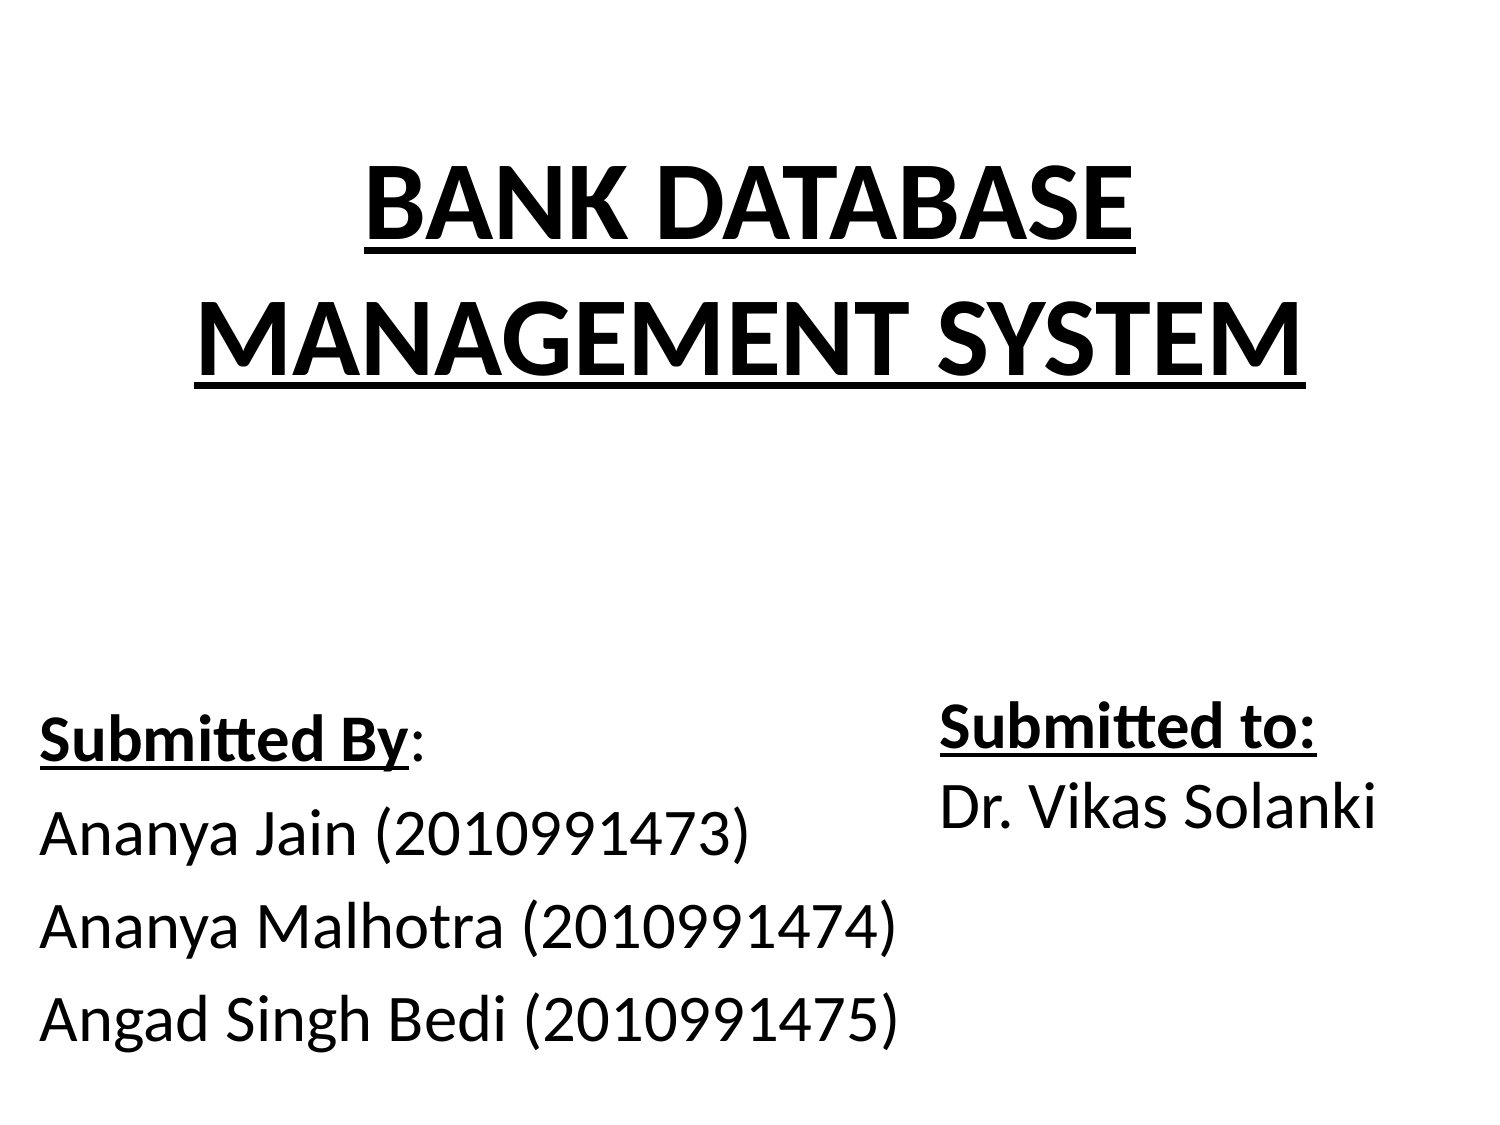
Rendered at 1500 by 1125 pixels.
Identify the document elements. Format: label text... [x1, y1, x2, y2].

text_box Submitted to: Dr. Vikas Solanki [924, 674, 1450, 850]
subtitle Submitted By: Ananya Jain (2010991473) Ananya Malhotra (2010991474) Angad Singh Bedi (2010991475) [24, 687, 1000, 1100]
title BANK DATABASE MANAGEMENT SYSTEM [112, 62, 1388, 463]
